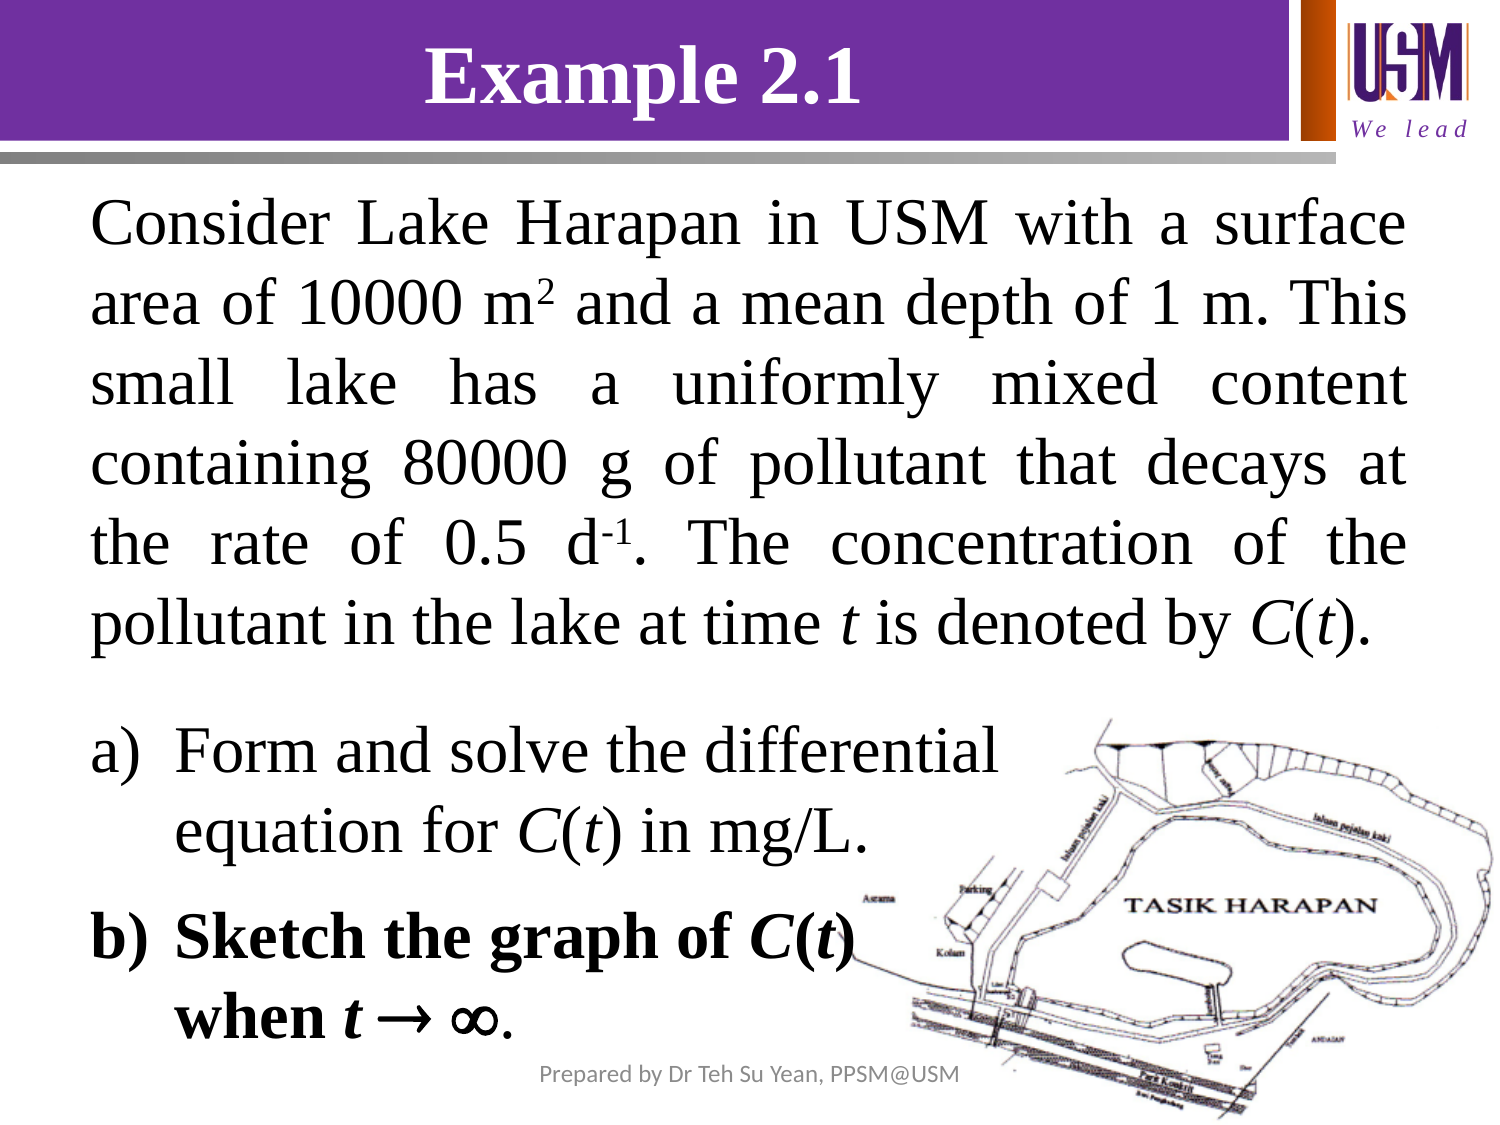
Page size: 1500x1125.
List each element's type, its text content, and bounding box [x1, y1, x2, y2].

list Consider Lake Harapan in USM with a surface area of 10000 m2 and a mean depth of 1 m. This small lake has a uniformly mixed content containing 80000 g of pollutant that decays at the rate of 0.5 d-1. The concentration of the pollutant in the lake at time t is denoted by C(t). Form and solve the differential equation for C(t) in mg/L. Sketch the graph of C(t) when t  . [75, 170, 1425, 1038]
picture [1347, 23, 1469, 102]
title Example 2.1 [0, 0, 1289, 141]
footer Prepared by Dr Teh Su Yean, PPSM@USM [512, 1042, 825, 1103]
picture [830, 712, 1500, 1125]
